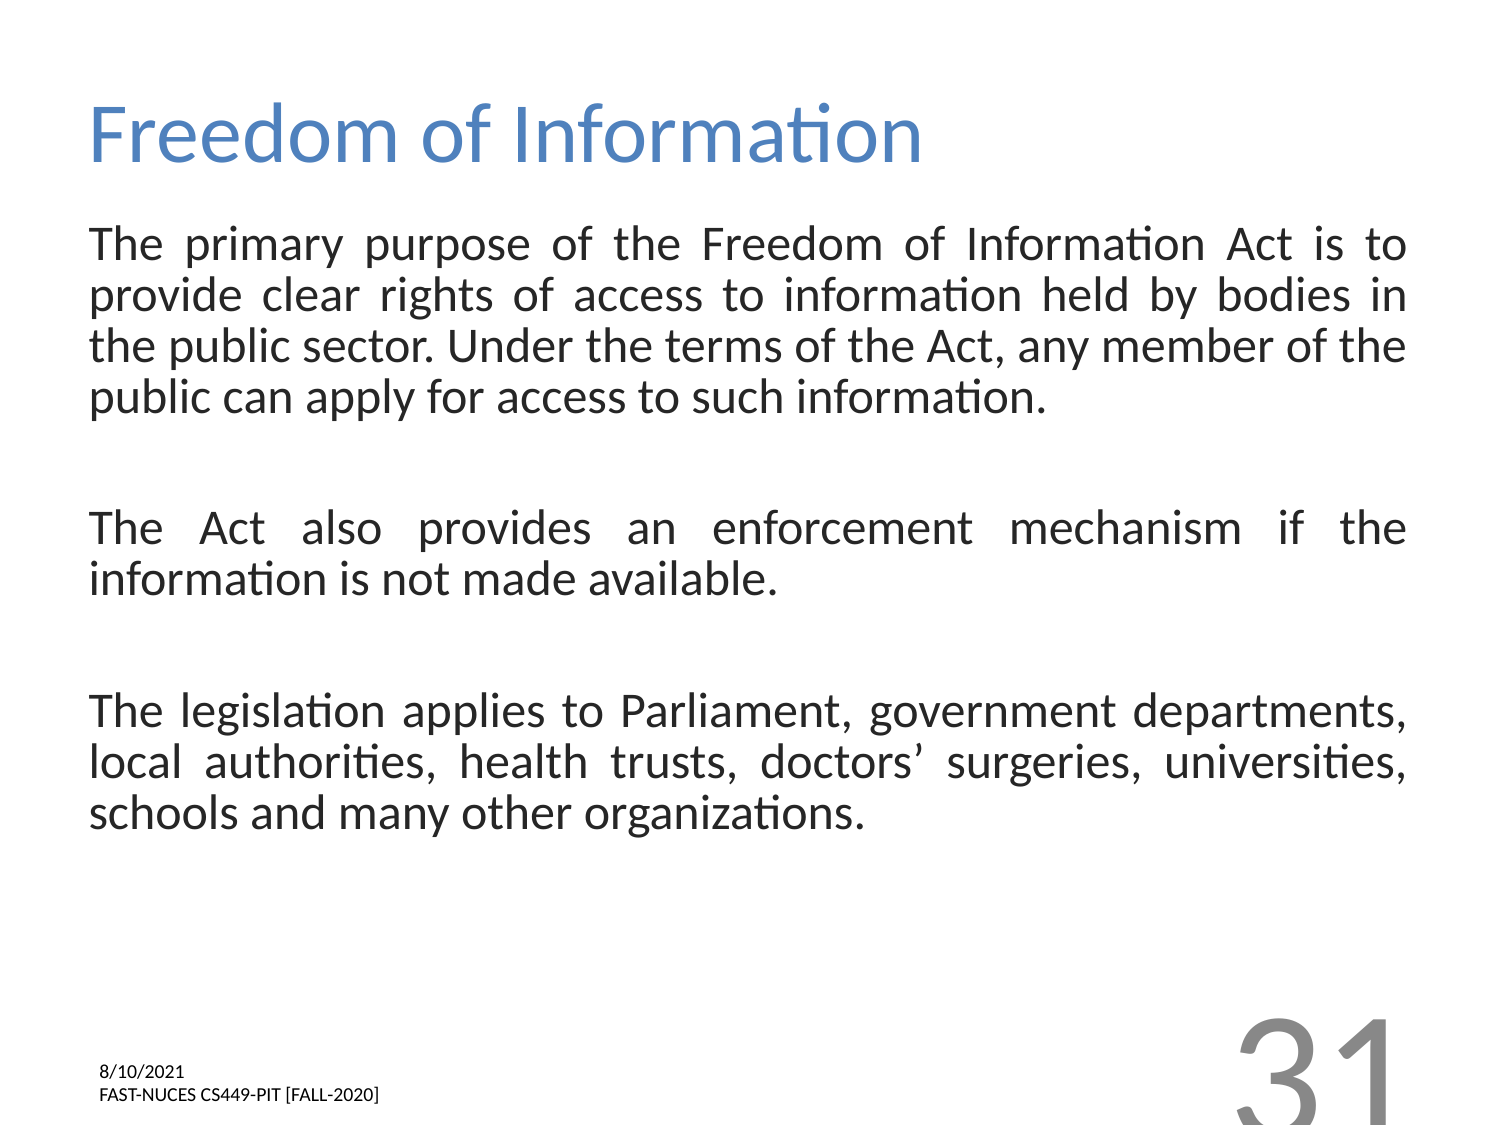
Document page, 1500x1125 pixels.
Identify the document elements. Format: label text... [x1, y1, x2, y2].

title Freedom of Information [73, 81, 1424, 190]
list The primary purpose of the Freedom of Information Act is to provide clear rights of access to information held by bodies in the public sector. Under the terms of the Act, any member of the public can apply for access to such information. The Act also provides an enforcement mechanism if the information is not made available. The legislation applies to Parliament, government departments, local authorities, health trusts, doctors’ surgeries, universities, schools and many other organizations. [73, 212, 1424, 1043]
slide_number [84, 1051, 591, 1075]
slide_number ‹#› [1073, 956, 1433, 1125]
footer FAST-NUCES CS449-PIT [FALL-2020] [84, 1075, 704, 1113]
